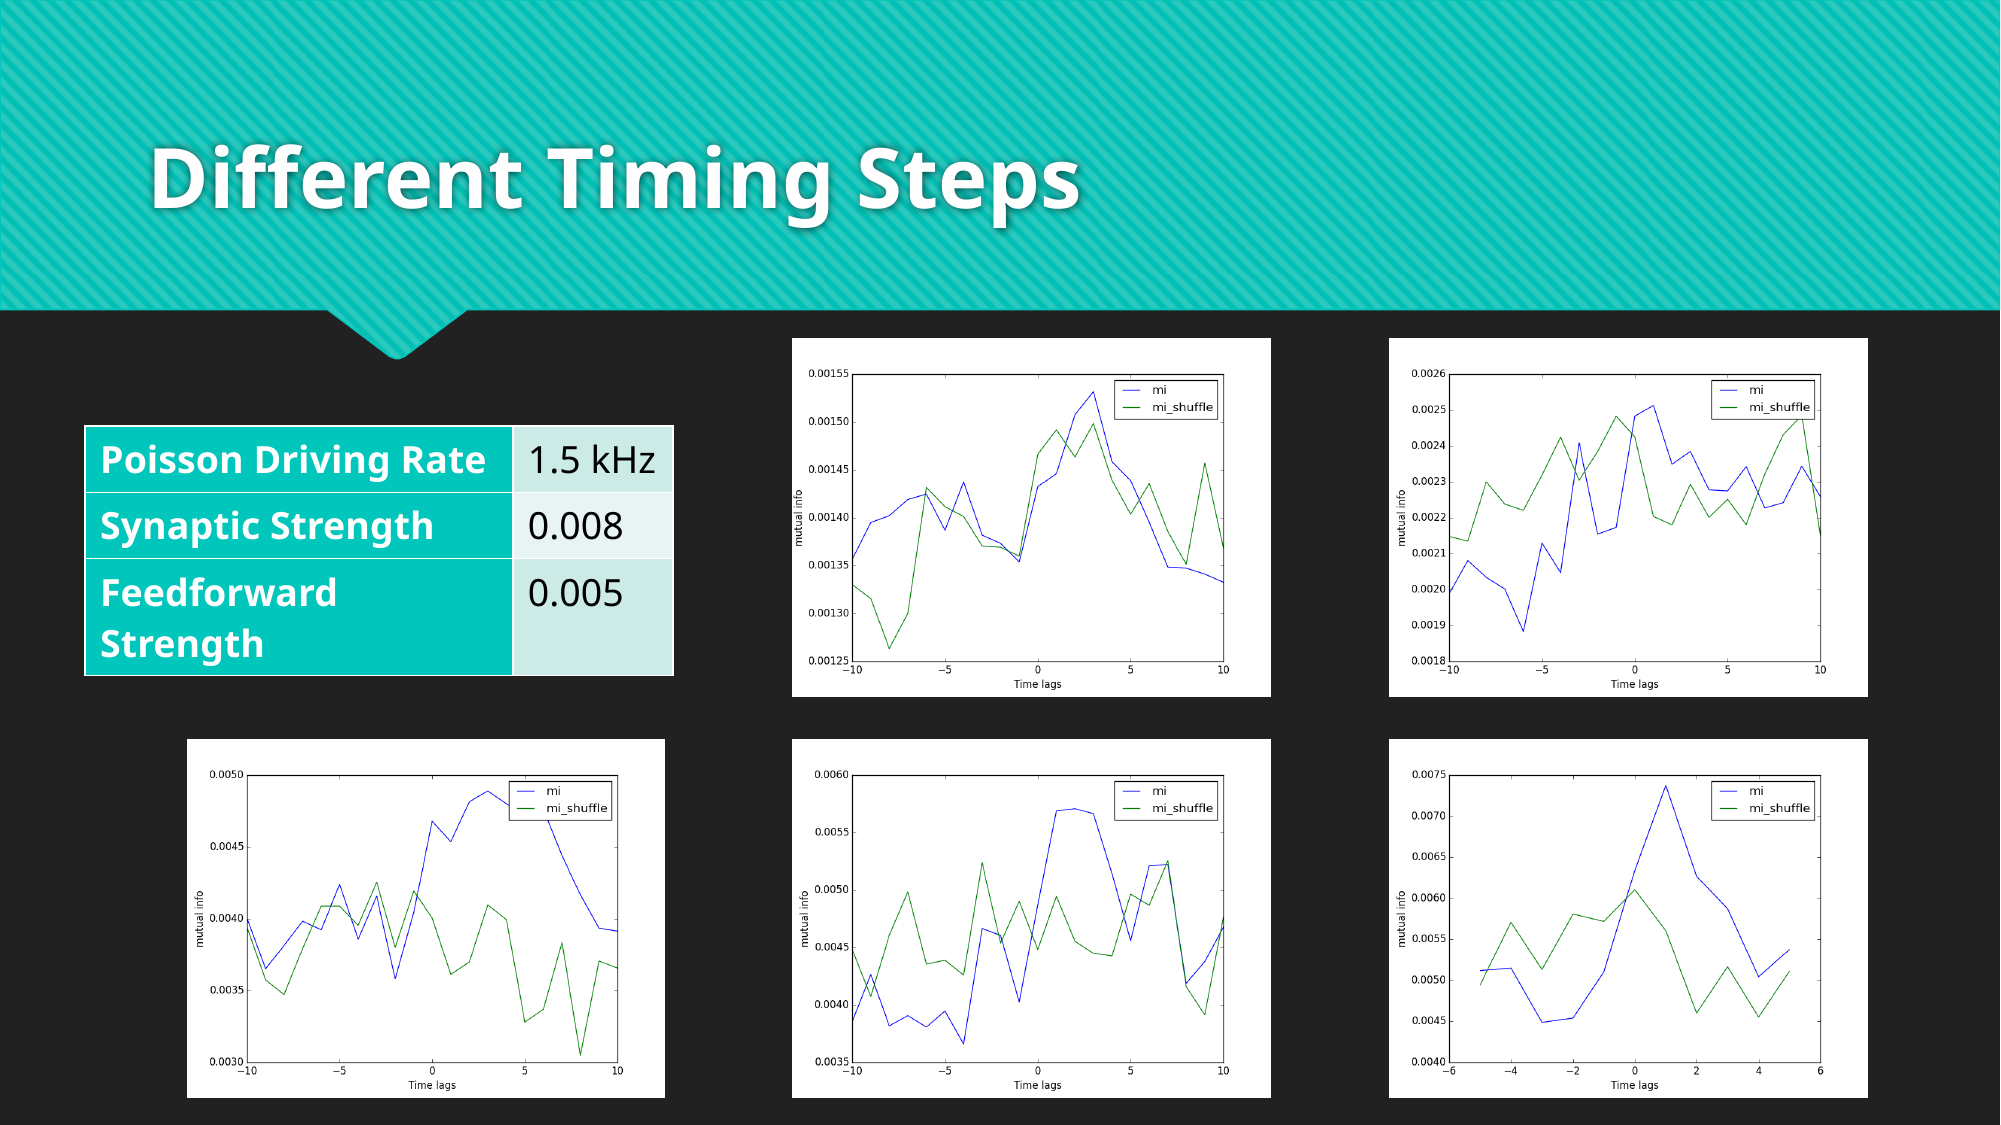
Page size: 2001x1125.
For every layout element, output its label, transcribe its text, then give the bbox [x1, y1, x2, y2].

picture [186, 739, 666, 1098]
picture [792, 739, 1271, 1098]
table_header 1.5 kHz [514, 427, 672, 492]
table_cell 0.005 [514, 559, 672, 675]
picture [1389, 338, 1868, 697]
table_cell Synaptic Strength [86, 493, 512, 558]
table_header Poisson Driving Rate [86, 427, 512, 492]
picture [1389, 739, 1868, 1098]
table_cell 0.008 [514, 493, 672, 558]
table_cell Feedforward Strength [86, 559, 512, 675]
picture [792, 338, 1271, 697]
title Different Timing Steps [132, 73, 1868, 233]
